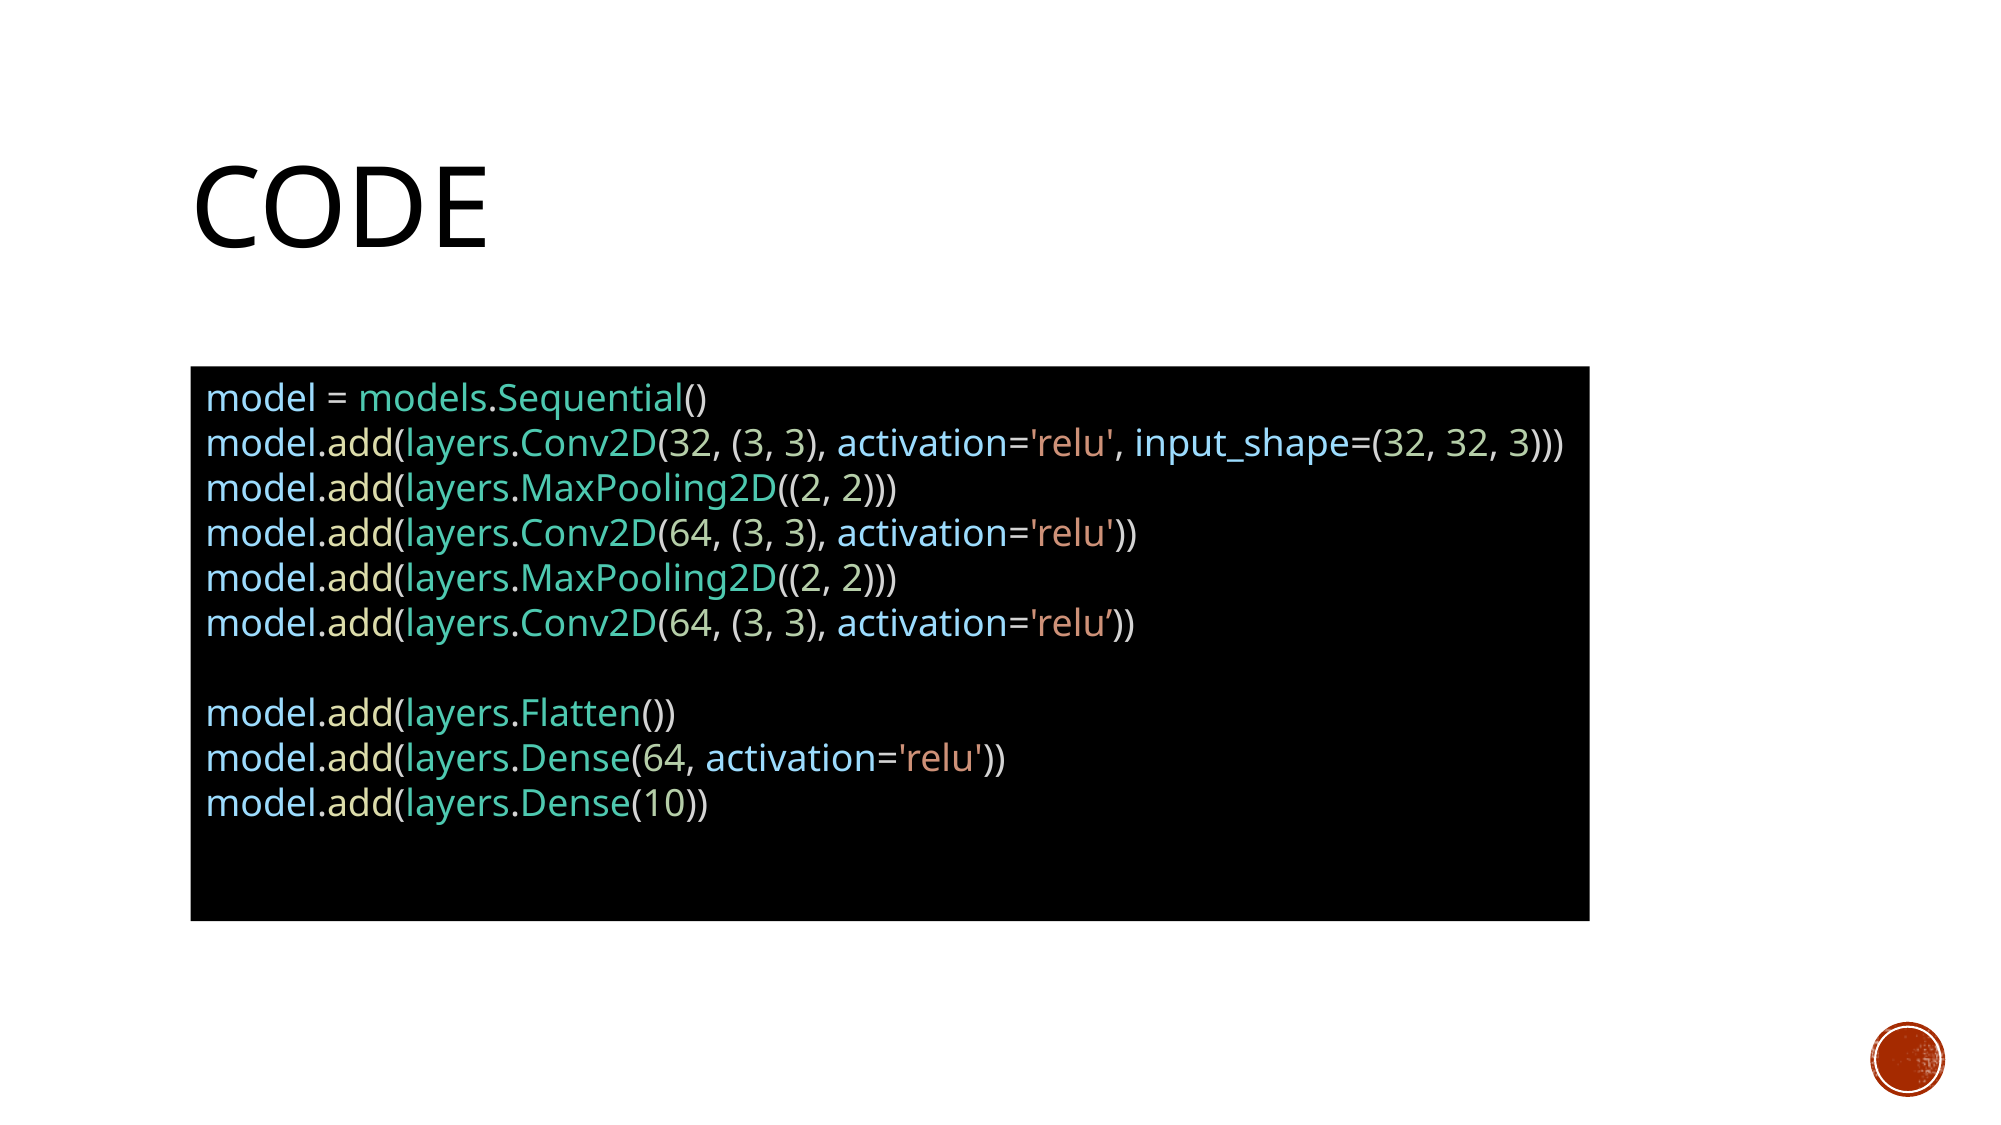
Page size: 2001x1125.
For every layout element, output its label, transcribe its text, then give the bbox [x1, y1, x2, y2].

text_box model = models.Sequential() model.add(layers.Conv2D(32, (3, 3), activation='relu', input_shape=(32, 32, 3))) model.add(layers.MaxPooling2D((2, 2))) model.add(layers.Conv2D(64, (3, 3), activation='relu')) model.add(layers.MaxPooling2D((2, 2))) model.add(layers.Conv2D(64, (3, 3), activation='relu’)) model.add(layers.Flatten()) model.add(layers.Dense(64, activation='relu')) model.add(layers.Dense(10)) [190, 366, 1590, 922]
title Code [175, 79, 1826, 344]
